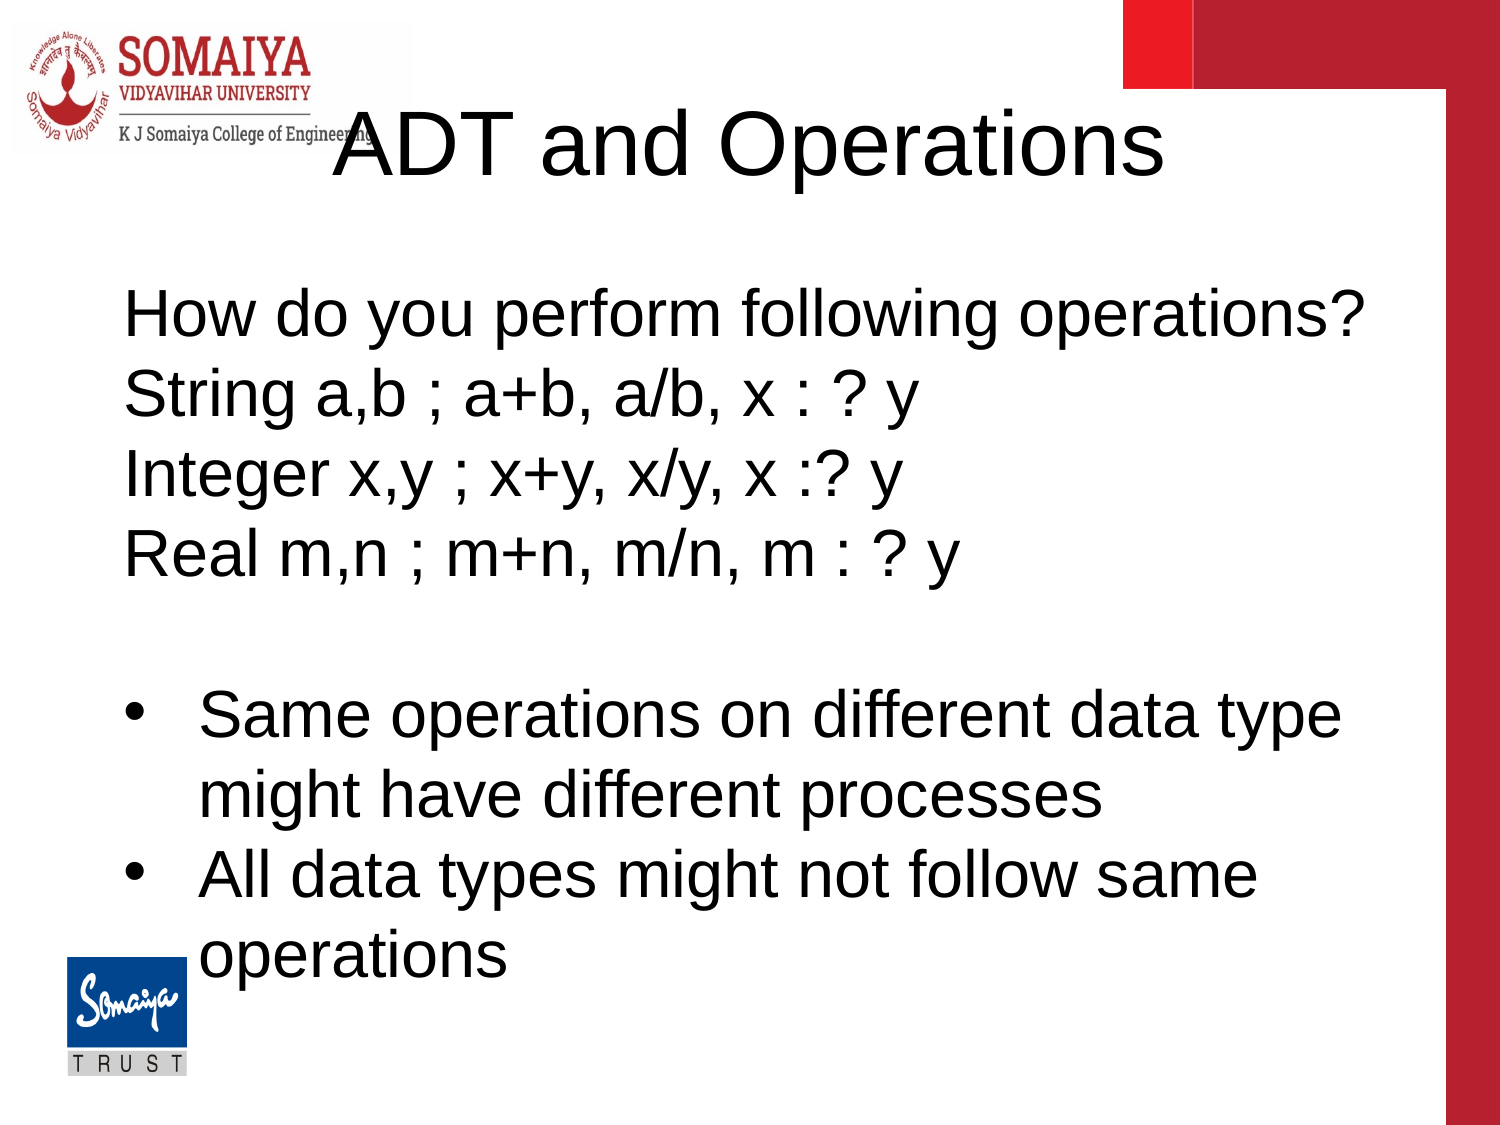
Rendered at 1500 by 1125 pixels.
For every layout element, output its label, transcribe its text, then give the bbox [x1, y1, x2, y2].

list How do you perform following operations? String a,b ; a+b, a/b, x : ? y Integer x,y ; x+y, x/y, x :? y Real m,n ; m+n, m/n, m : ? y Same operations on different data type might have different processes All data types might not follow same operations [75, 262, 1425, 1005]
picture [11, 21, 412, 156]
picture [1123, 0, 1500, 1125]
title ADT and Operations [75, 45, 1425, 233]
picture [67, 957, 188, 1076]
